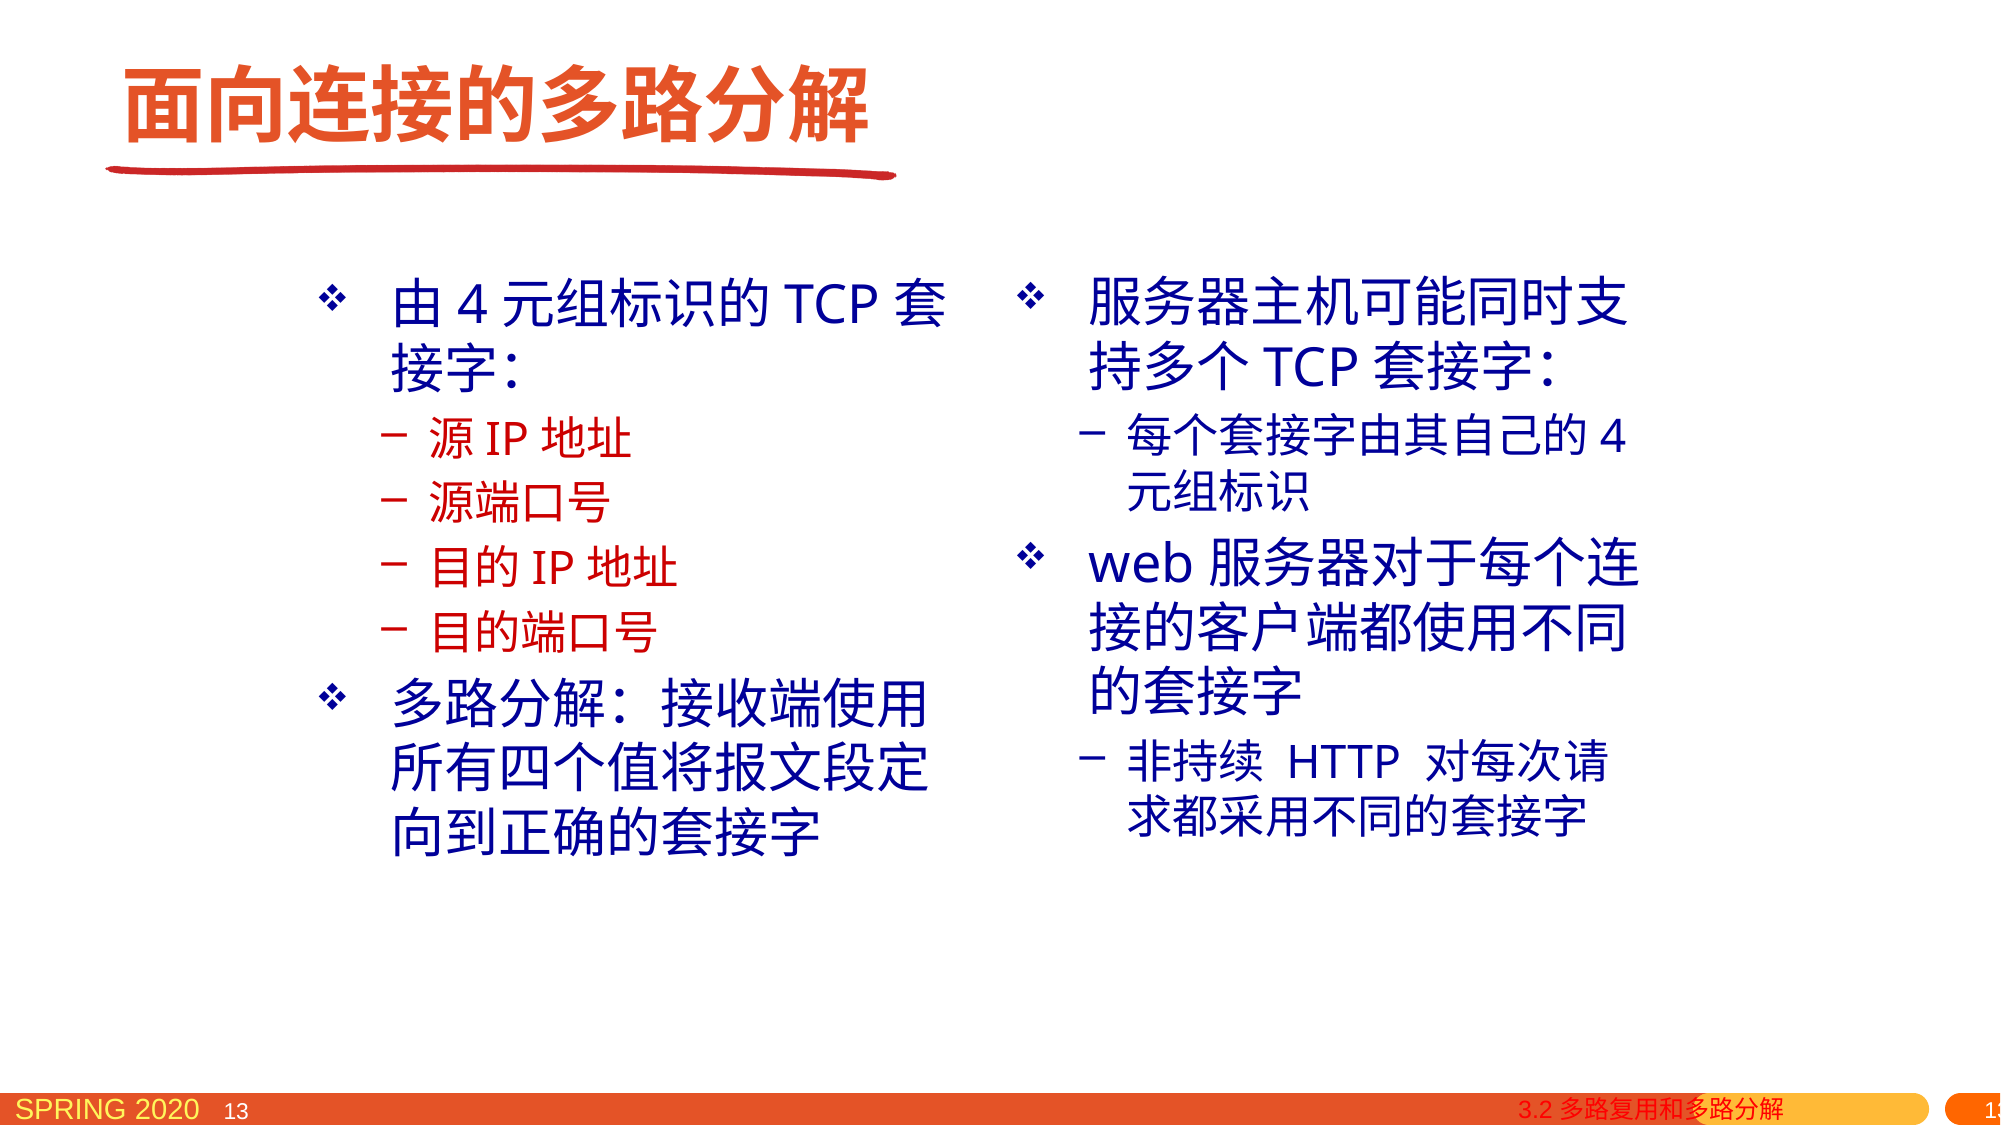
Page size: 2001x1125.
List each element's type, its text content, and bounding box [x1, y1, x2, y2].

text_box 3.2多路复用和多路分解 [1503, 1086, 1929, 1125]
picture [101, 160, 906, 185]
list 服务器主机可能同时支持多个TCP套接字： 每个套接字由其自己的4元组标识 web服务器对于每个连接的客户端都使用不同的套接字 非持续 HTTP 对每次请求都采用不同的套接字 [989, 260, 1665, 1023]
list 由4元组标识的TCP套接字： 源IP地址 源端口号 目的IP地址 目的端口号 多路分解：接收端使用所有四个值将报文段定向到正确的套接字 [291, 262, 963, 1025]
title 面向连接的多路分解 [86, 42, 906, 161]
